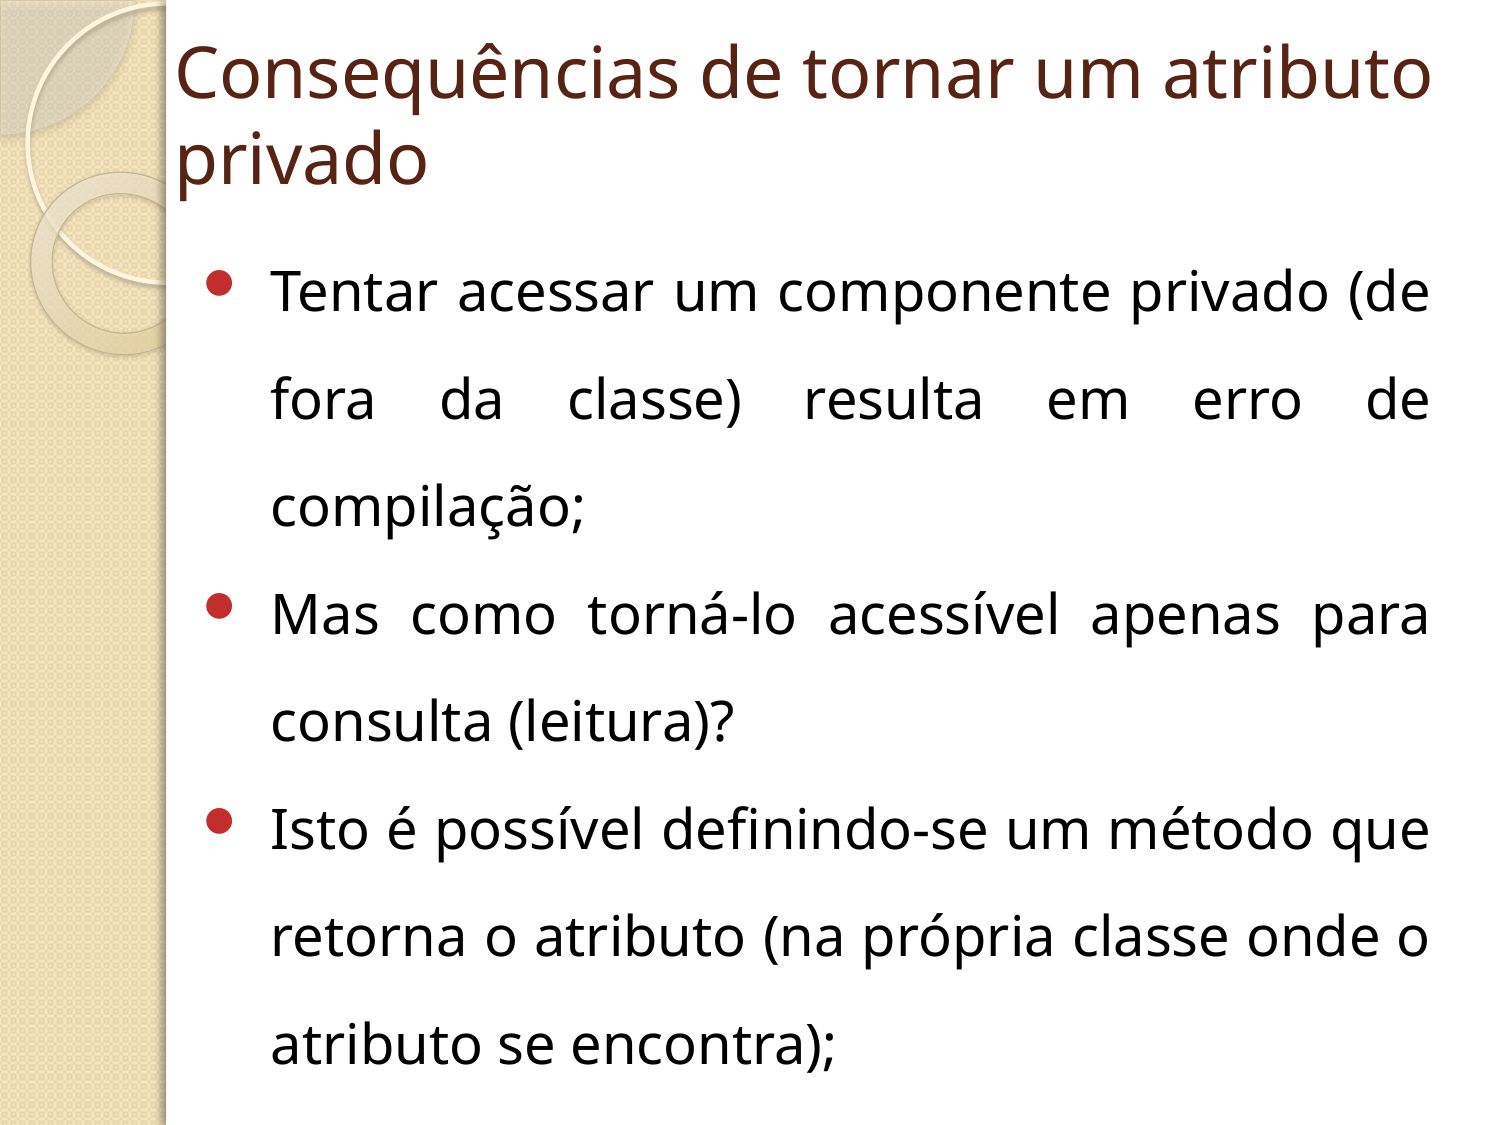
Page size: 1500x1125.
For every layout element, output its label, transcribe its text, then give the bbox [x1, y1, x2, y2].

title Consequências de tornar um atributo privado [159, 19, 1455, 207]
list Tentar acessar um componente privado (de fora da classe) resulta em erro de compilação; Mas como torná-lo acessível apenas para consulta (leitura)? Isto é possível definindo-se um método que retorna o atributo (na própria classe onde o atributo se encontra); [188, 208, 1447, 1090]
